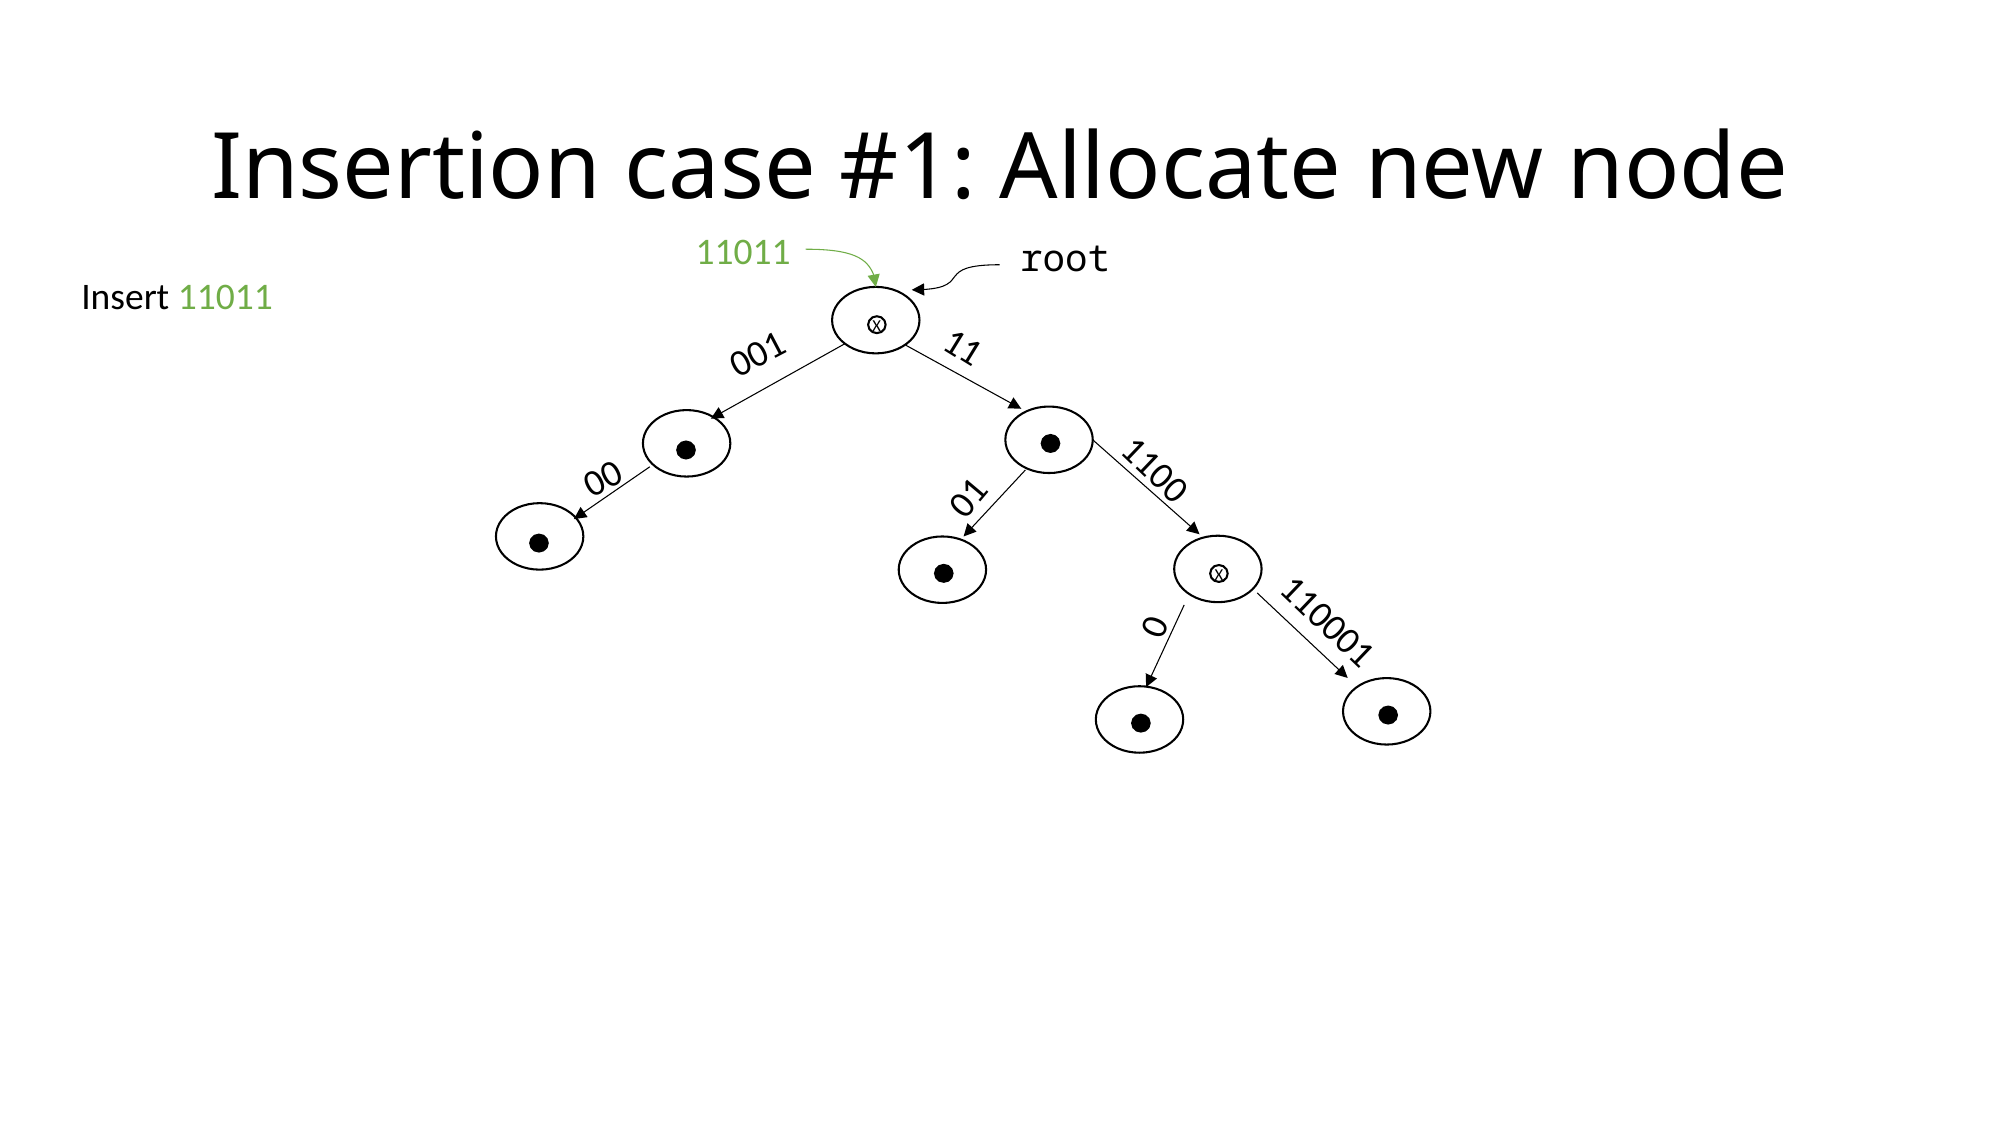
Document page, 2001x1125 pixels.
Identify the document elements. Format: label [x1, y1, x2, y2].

text_box [1256, 548, 1432, 746]
text_box [1005, 226, 1128, 287]
text_box [911, 264, 1000, 290]
text_box [66, 264, 482, 325]
title [137, 59, 1863, 278]
text_box [1094, 596, 1187, 754]
text_box [494, 219, 1228, 604]
text_box [1173, 534, 1263, 604]
